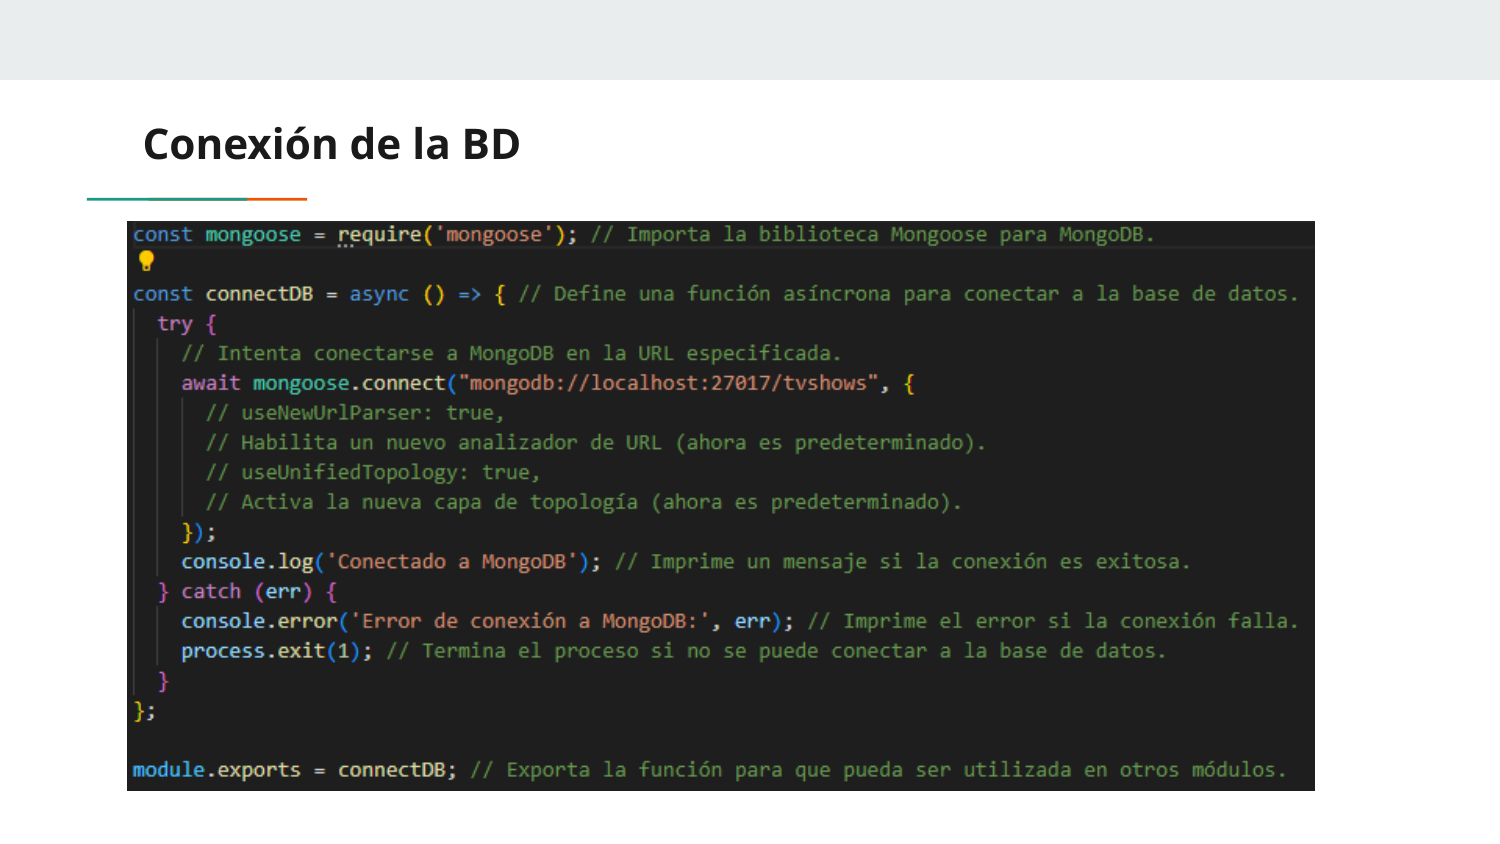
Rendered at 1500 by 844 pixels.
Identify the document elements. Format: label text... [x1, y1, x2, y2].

picture [127, 221, 1316, 791]
title Conexión de la BD [127, 99, 1389, 188]
